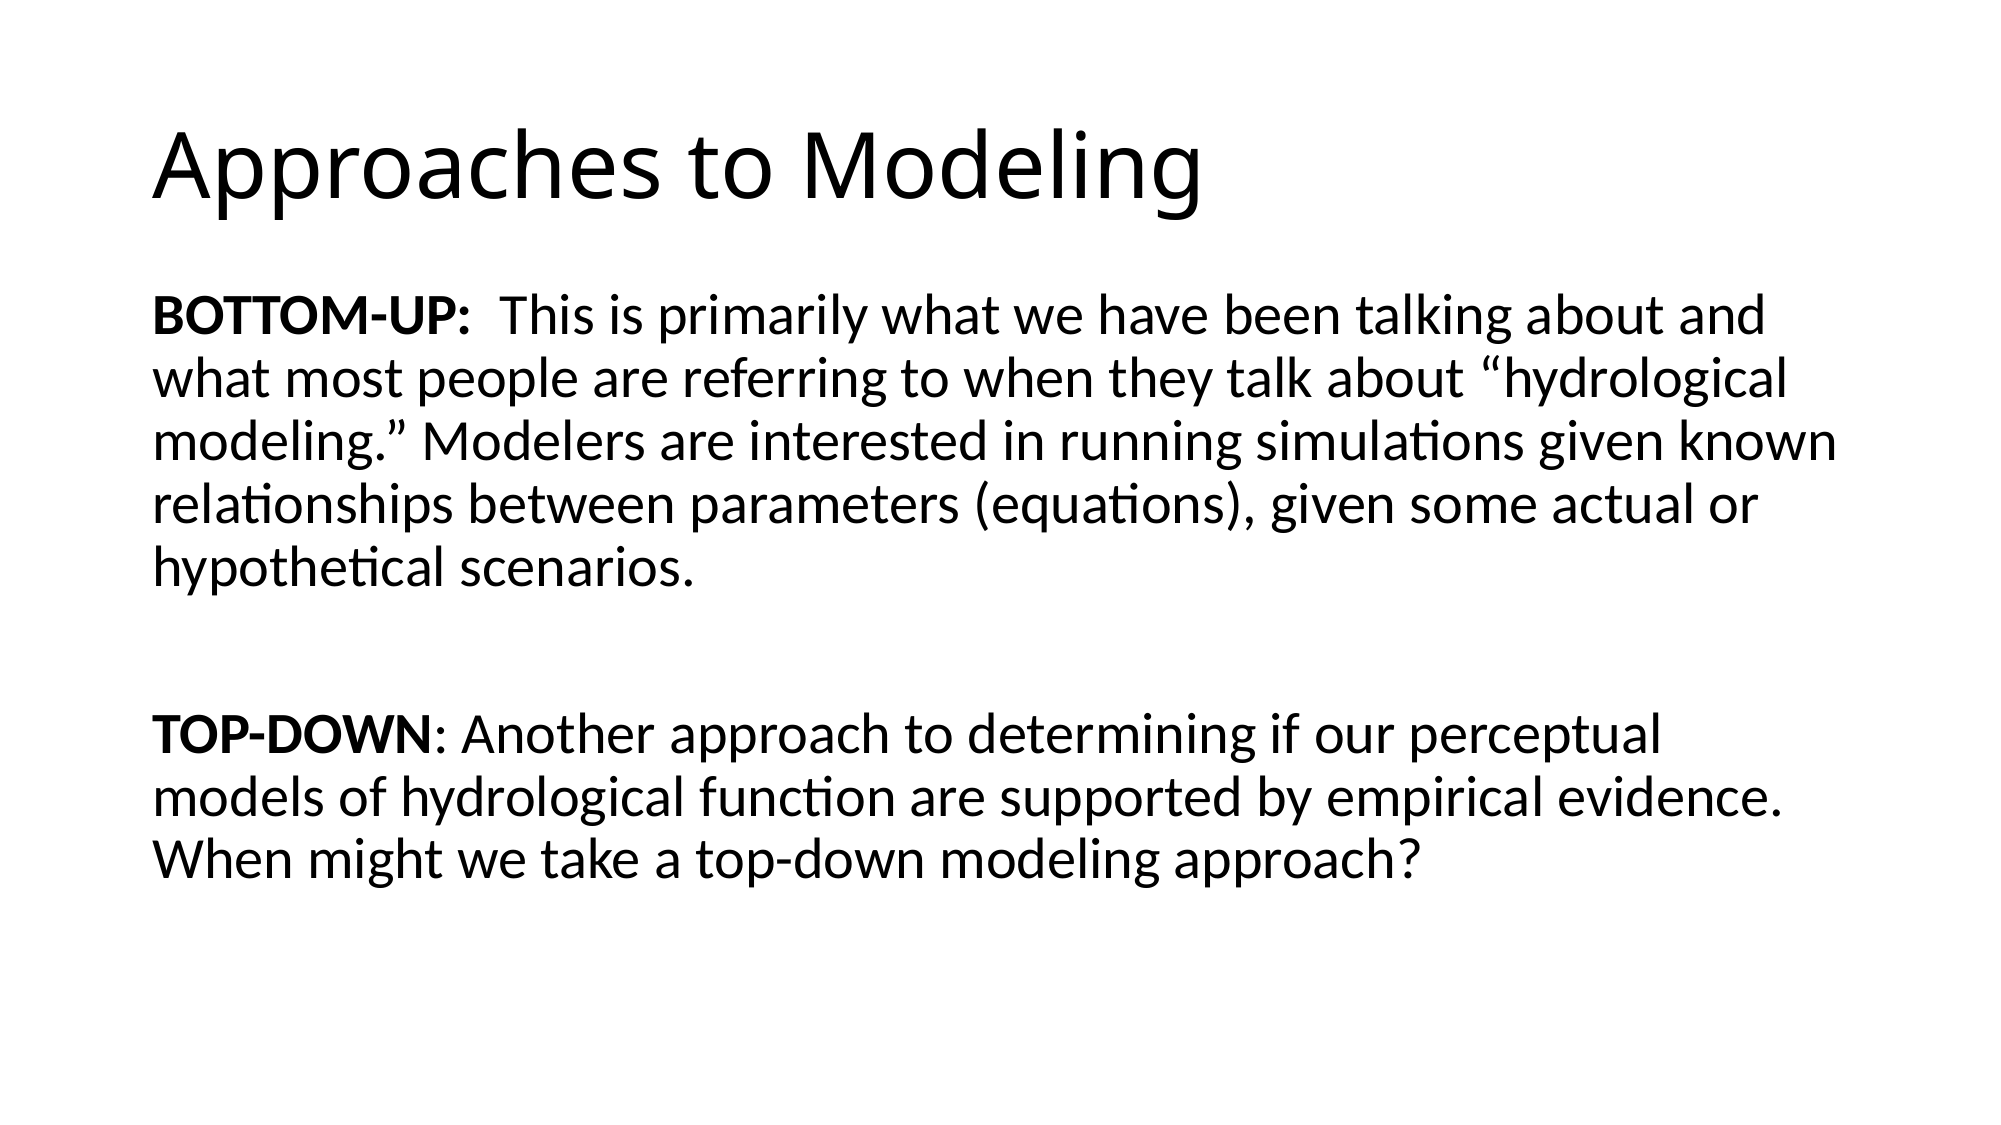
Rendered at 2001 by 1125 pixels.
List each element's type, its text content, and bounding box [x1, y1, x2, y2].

list BOTTOM-UP: This is primarily what we have been talking about and what most people are referring to when they talk about “hydrological modeling.” Modelers are interested in running simulations given known relationships between parameters (equations), given some actual or hypothetical scenarios. TOP-DOWN: Another approach to determining if our perceptual models of hydrological function are supported by empirical evidence. When might we take a top-down modeling approach? [137, 276, 1863, 974]
title Approaches to Modeling [137, 59, 1863, 276]
